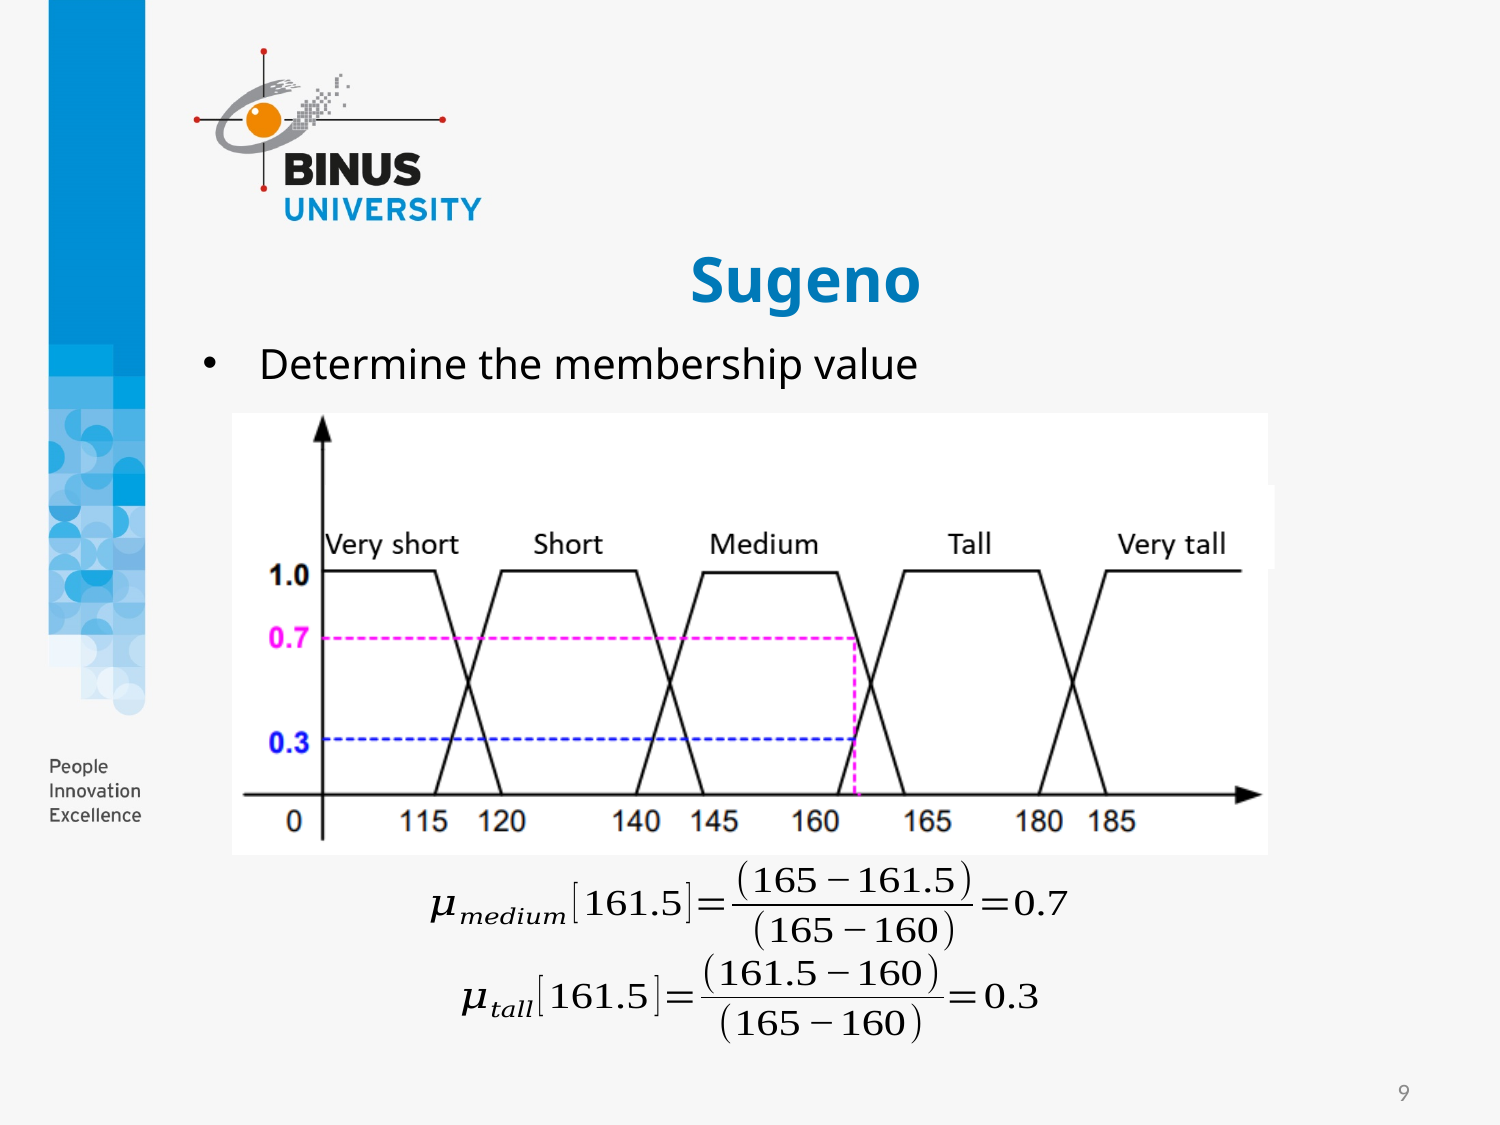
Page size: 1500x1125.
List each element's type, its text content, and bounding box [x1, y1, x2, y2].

list Determine the membership value [187, 329, 1436, 1062]
title Sugeno [187, 224, 1425, 329]
picture [232, 413, 1275, 855]
slide_number 9 [1074, 1062, 1425, 1122]
picture [0, 0, 1500, 845]
